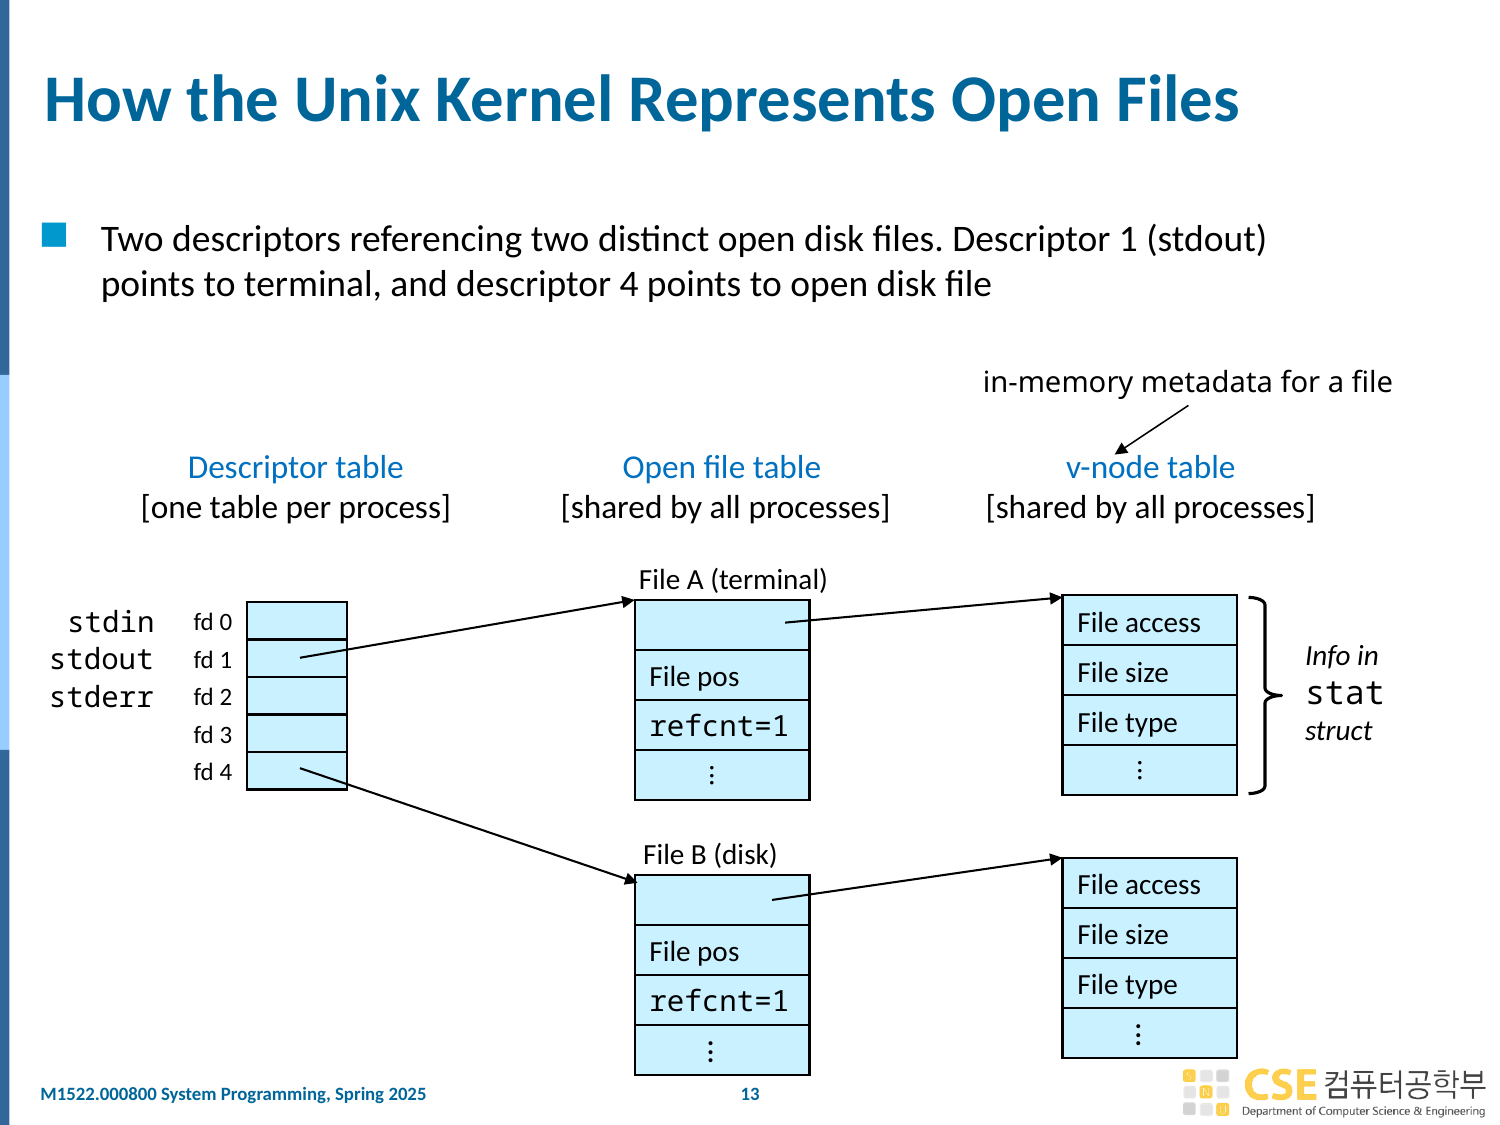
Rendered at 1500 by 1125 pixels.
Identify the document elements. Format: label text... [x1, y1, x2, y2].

text_box refcnt=1 [634, 699, 810, 750]
text_box fd 1 [169, 639, 248, 677]
text_box [785, 592, 1062, 623]
text_box File type [1062, 695, 1238, 746]
text_box stderr [34, 683, 169, 721]
text_box [634, 603, 810, 650]
text_box Info in stat struct [1290, 628, 1441, 754]
text_box [634, 875, 810, 925]
text_box ... [1062, 746, 1238, 796]
text_box [248, 752, 348, 790]
text_box File B (disk) [628, 827, 793, 878]
text_box [248, 602, 348, 639]
text_box fd 2 [169, 677, 248, 714]
text_box v-node table [shared by all processes] [970, 438, 1331, 533]
text_box in-memory metadata for a file [968, 355, 1409, 406]
text_box [299, 768, 638, 885]
text_box [248, 639, 348, 677]
text_box File type [1062, 957, 1238, 1008]
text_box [1114, 405, 1189, 455]
text_box ... [1062, 1008, 1238, 1058]
text_box refcnt=1 [634, 975, 810, 1025]
text_box fd 3 [147, 714, 248, 752]
text_box [772, 853, 1063, 901]
text_box Descriptor table [one table per process] [125, 438, 467, 533]
text_box File A (terminal) [624, 552, 844, 603]
text_box File size [1062, 907, 1238, 957]
text_box stdout [34, 632, 169, 683]
text_box [248, 714, 348, 752]
text_box stdin [52, 595, 170, 646]
text_box File access [1062, 595, 1238, 645]
text_box Open file table [shared by all processes] [545, 438, 906, 533]
list Two descriptors referencing two distinct open disk files. Descriptor 1 (stdout) points to terminal, and descriptor 4 points to open disk file [29, 206, 1477, 1063]
text_box File size [1062, 645, 1238, 695]
text_box File access [1062, 857, 1238, 907]
picture [1182, 1068, 1487, 1119]
text_box [1248, 597, 1282, 794]
text_box ... [634, 1025, 810, 1075]
text_box [299, 595, 631, 658]
text_box ... [634, 750, 810, 800]
text_box File pos [634, 925, 810, 975]
text_box fd 0 [170, 602, 248, 639]
title How the Unix Kernel Represents Open Files [29, 47, 1477, 142]
text_box fd 4 [147, 752, 248, 790]
text_box File pos [634, 650, 810, 699]
text_box [248, 677, 348, 714]
